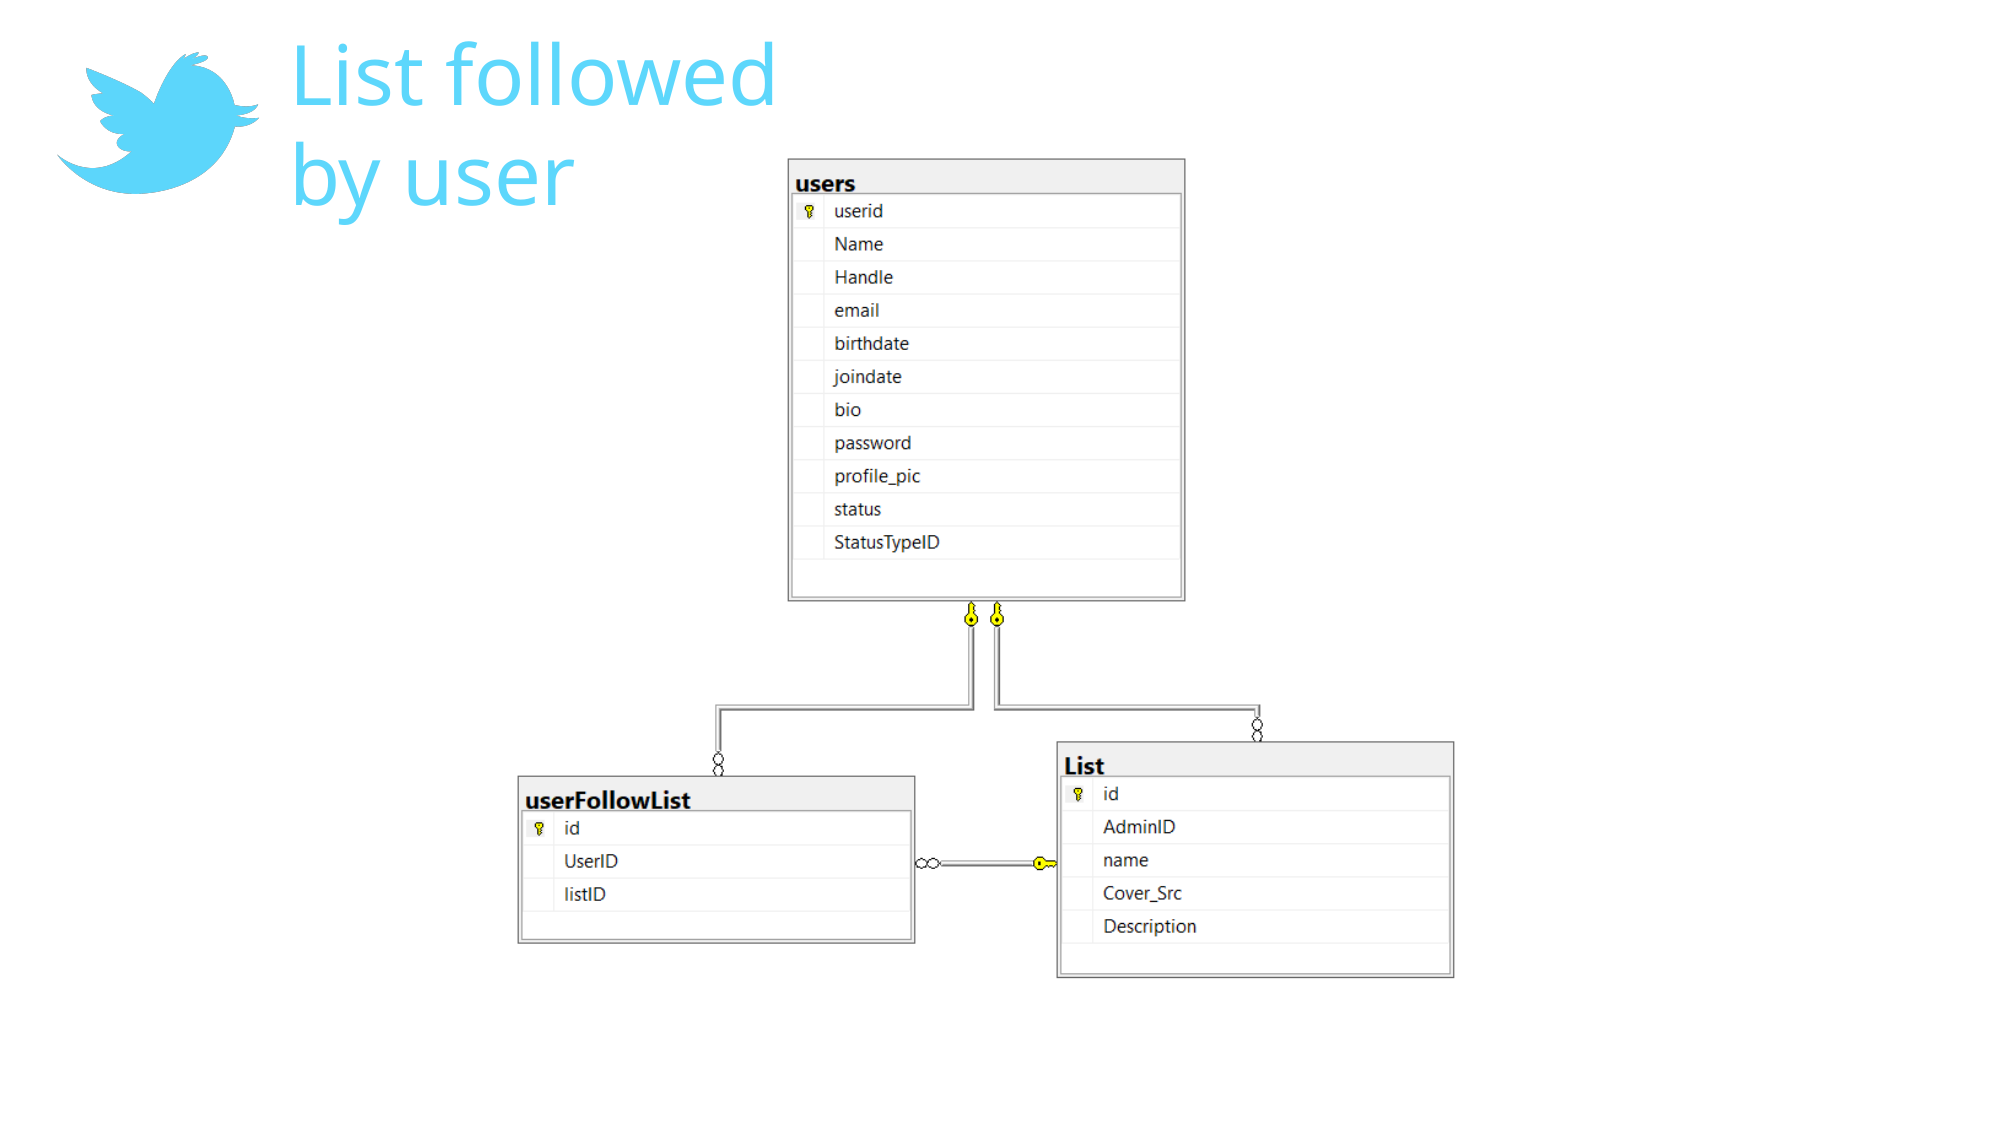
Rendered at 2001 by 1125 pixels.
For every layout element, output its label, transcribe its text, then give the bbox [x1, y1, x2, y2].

text_box List followed by user [274, 14, 1049, 230]
picture [433, 123, 1533, 1069]
picture [11, 40, 305, 206]
